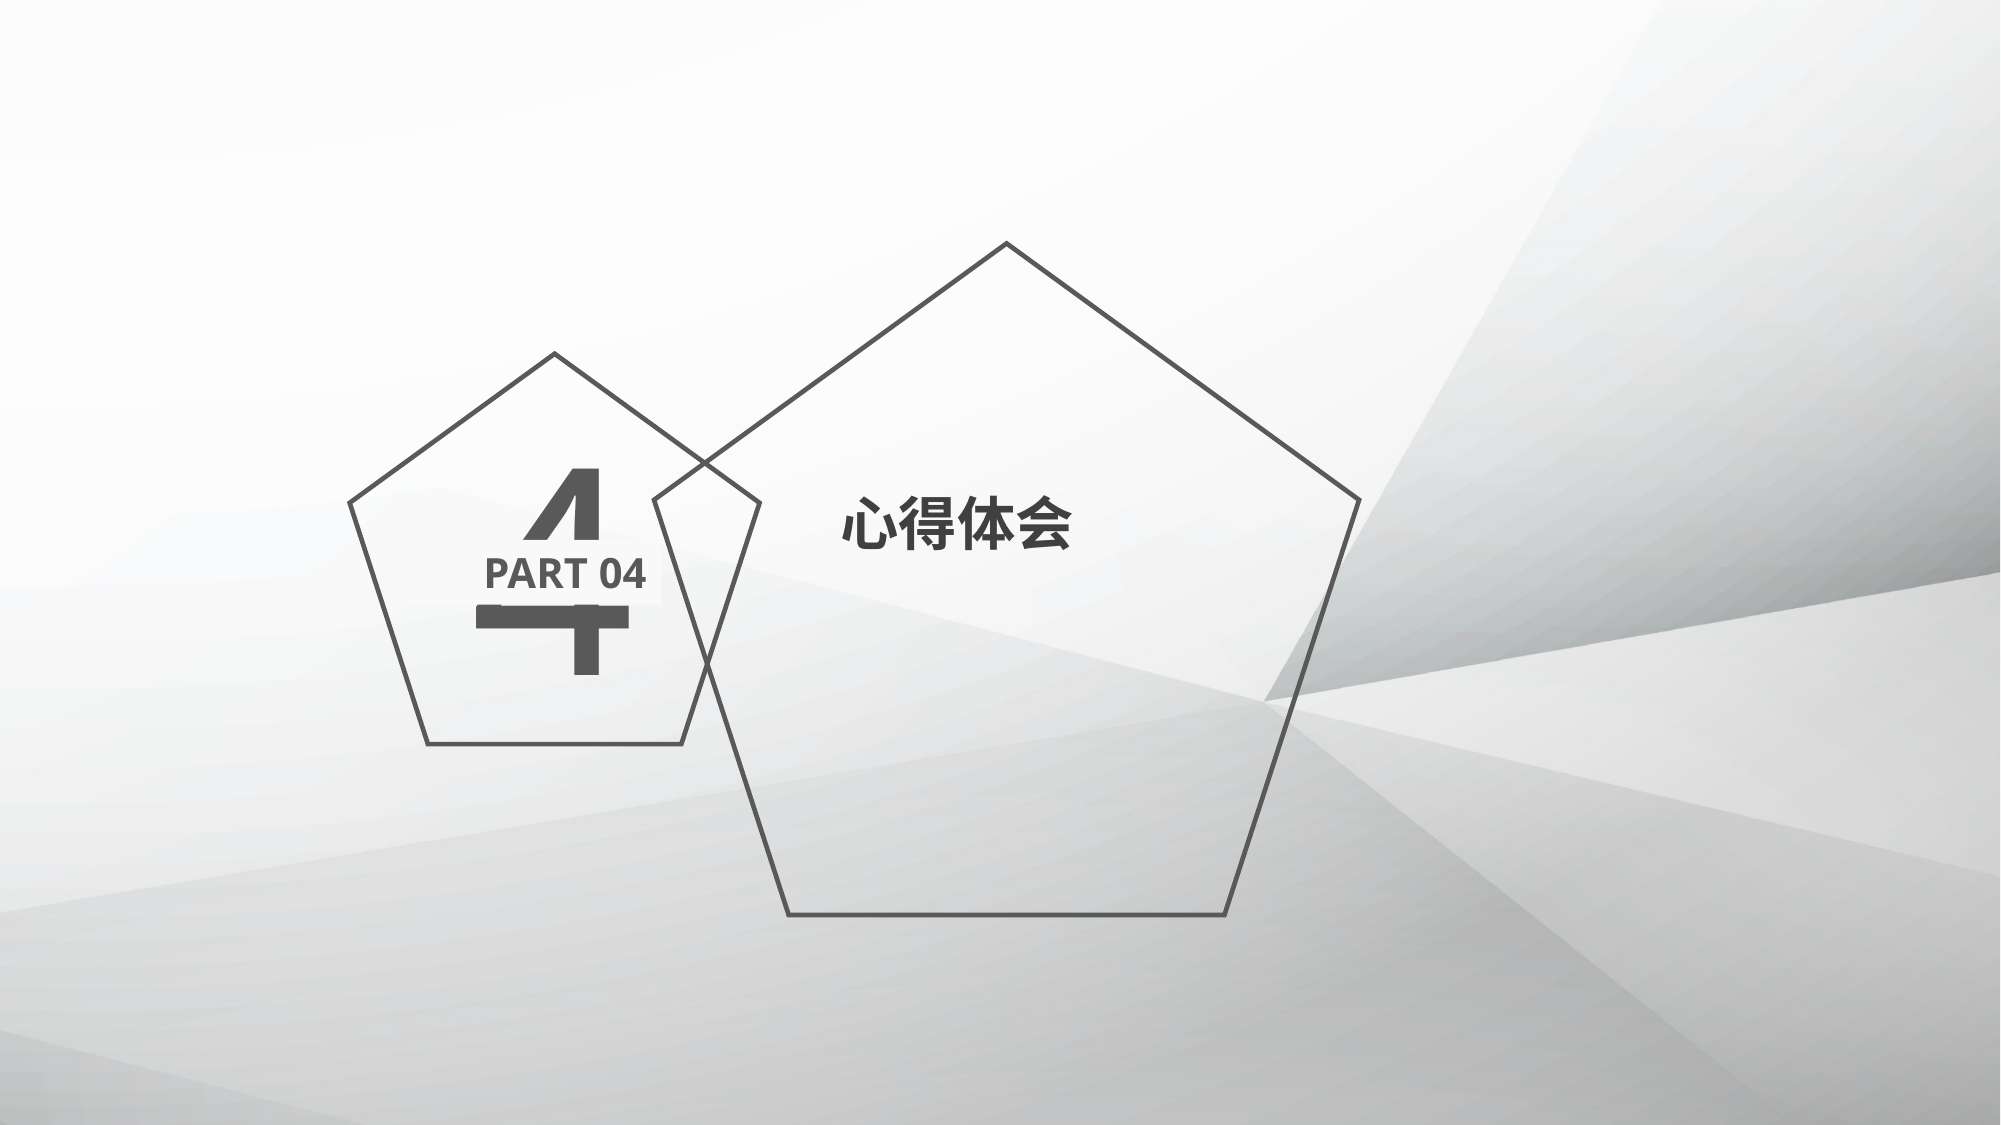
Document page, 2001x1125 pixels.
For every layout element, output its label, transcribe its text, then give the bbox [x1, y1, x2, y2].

text_box 4 [594, 380, 630, 406]
text_box [348, 352, 761, 746]
picture [0, 0, 2001, 1125]
text_box 4 [456, 380, 515, 423]
text_box [705, 242, 1361, 916]
text_box [788, 605, 1231, 691]
text_box 心得体会 [826, 479, 1194, 564]
